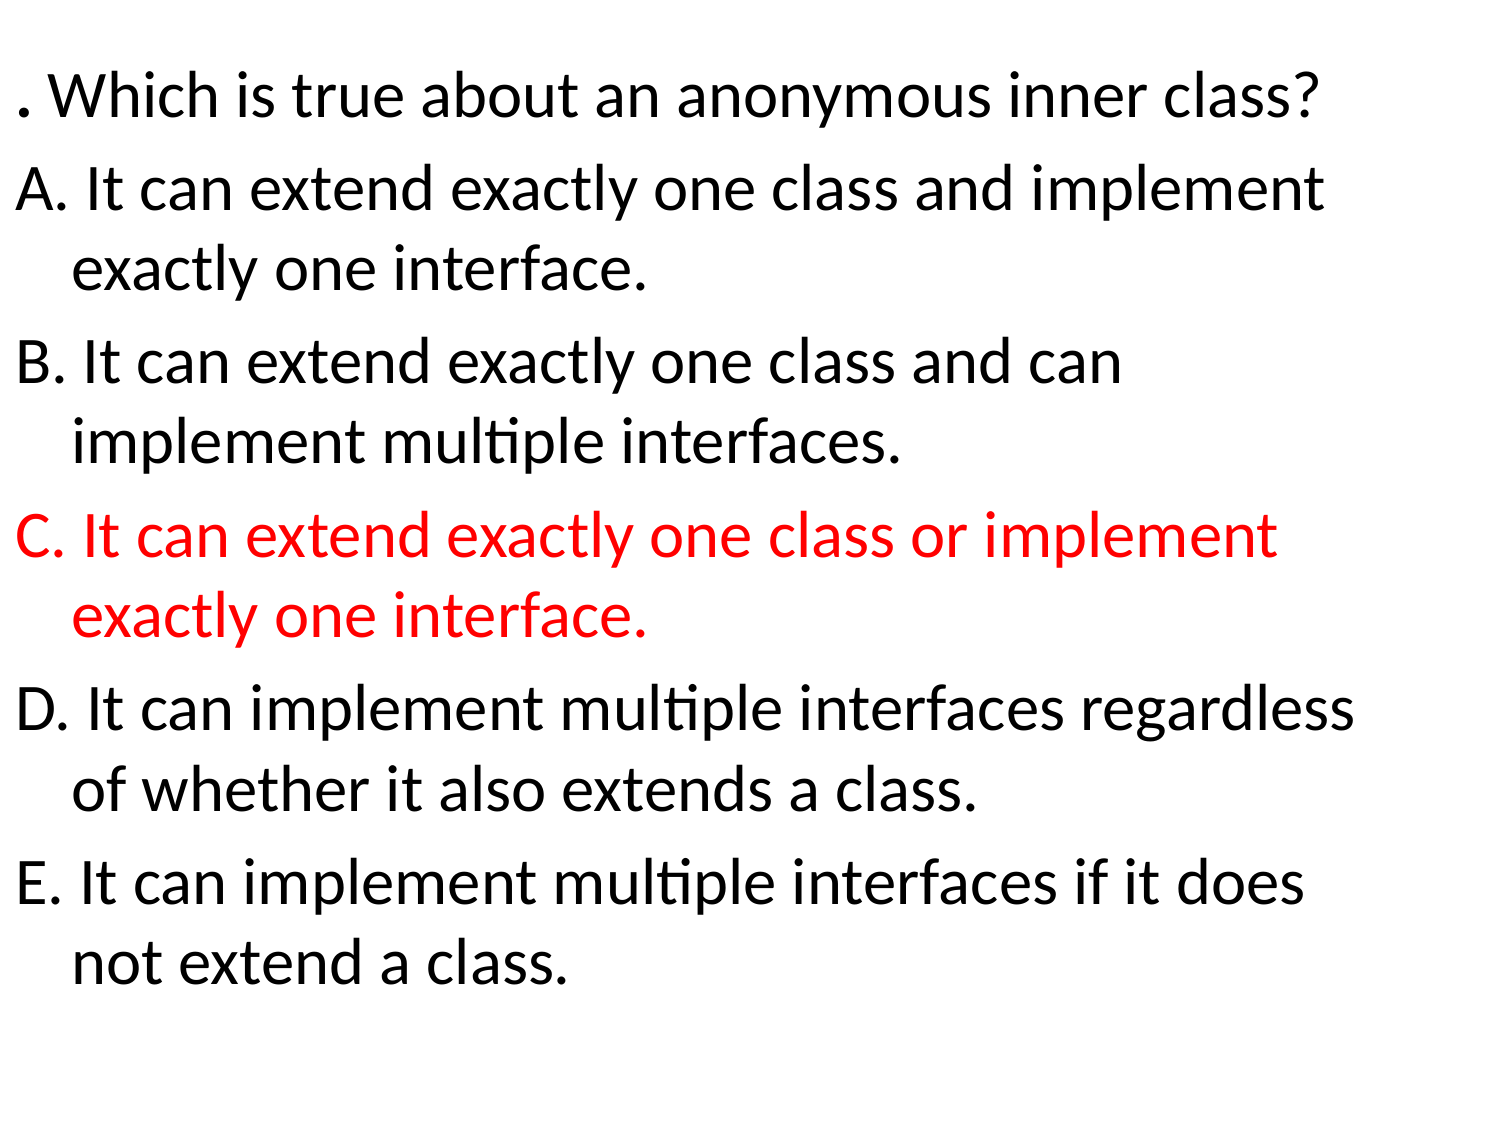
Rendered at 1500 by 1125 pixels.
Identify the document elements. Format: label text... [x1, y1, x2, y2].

list . Which is true about an anonymous inner class? A. It can extend exactly one class and implement exactly one interface. B. It can extend exactly one class and can implement multiple interfaces. C. It can extend exactly one class or implement exactly one interface. D. It can implement multiple interfaces regardless of whether it also extends a class. E. It can implement multiple interfaces if it does not extend a class. [0, 42, 1425, 1125]
